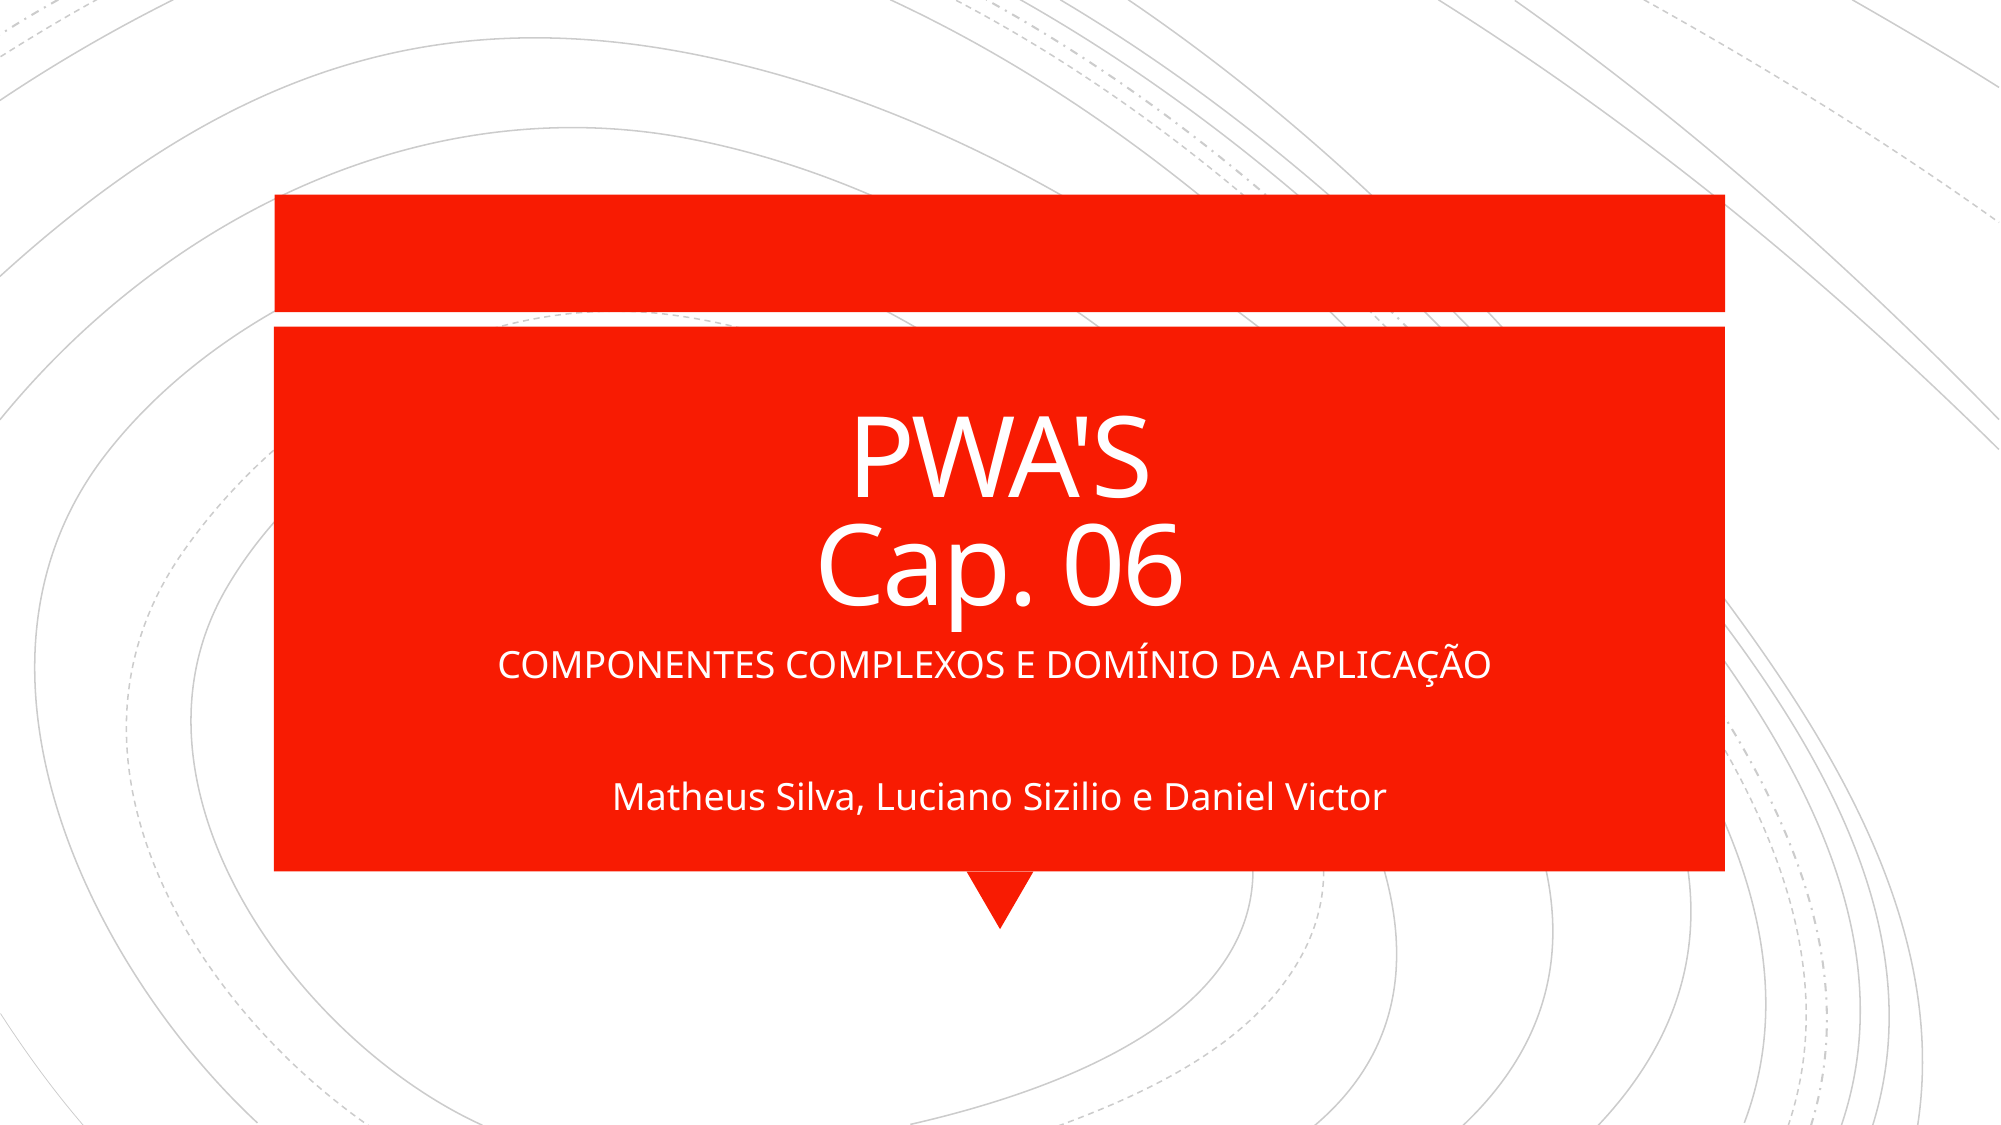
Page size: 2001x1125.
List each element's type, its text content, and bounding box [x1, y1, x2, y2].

subtitle COMPONENTES COMPLEXOS E DOMÍNIO DA APLICAÇÃO Matheus Silva, Luciano Sizilio e Daniel Victor [288, 640, 1712, 858]
title PWA'S Cap. 06 [288, 340, 1713, 628]
